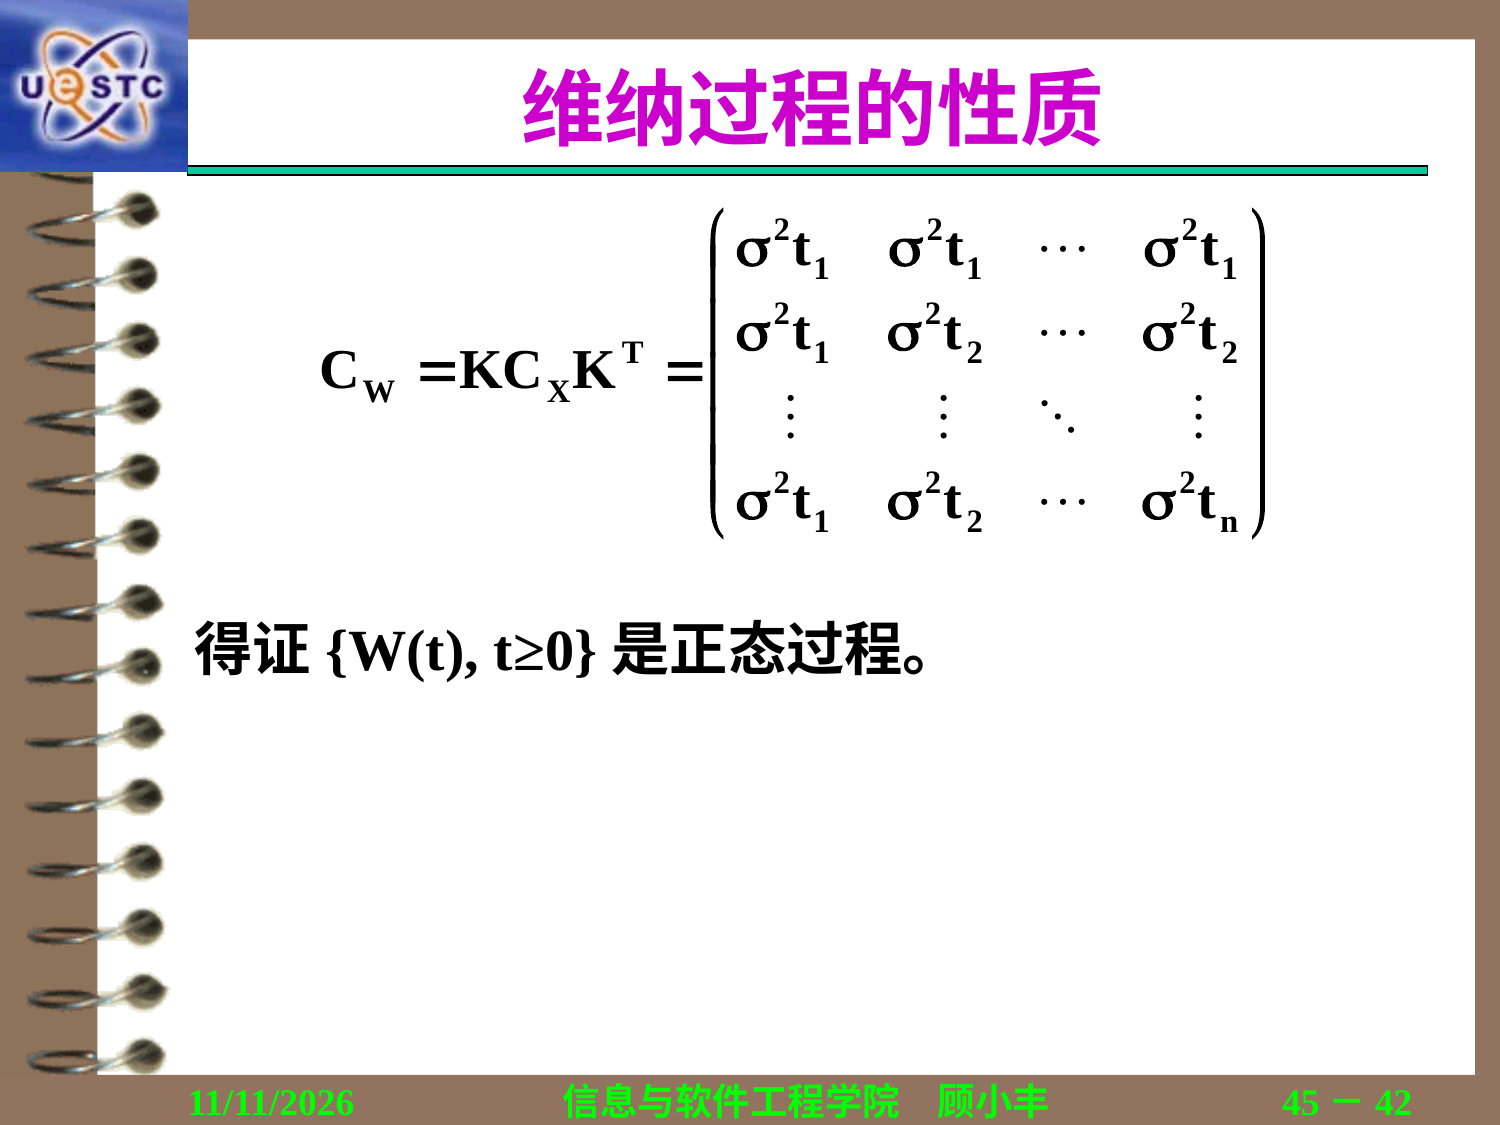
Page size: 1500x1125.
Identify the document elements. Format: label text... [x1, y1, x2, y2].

title 维纳过程的性质 [200, 56, 1425, 157]
list 得证{W(t), t≥0}是正态过程。 [194, 597, 1258, 683]
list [312, 196, 1283, 548]
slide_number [187, 1077, 462, 1123]
footer 信息与软件工程学院 顾小丰 [462, 1077, 1151, 1123]
picture [0, 0, 194, 1075]
slide_number 45－42 [1162, 1077, 1413, 1123]
